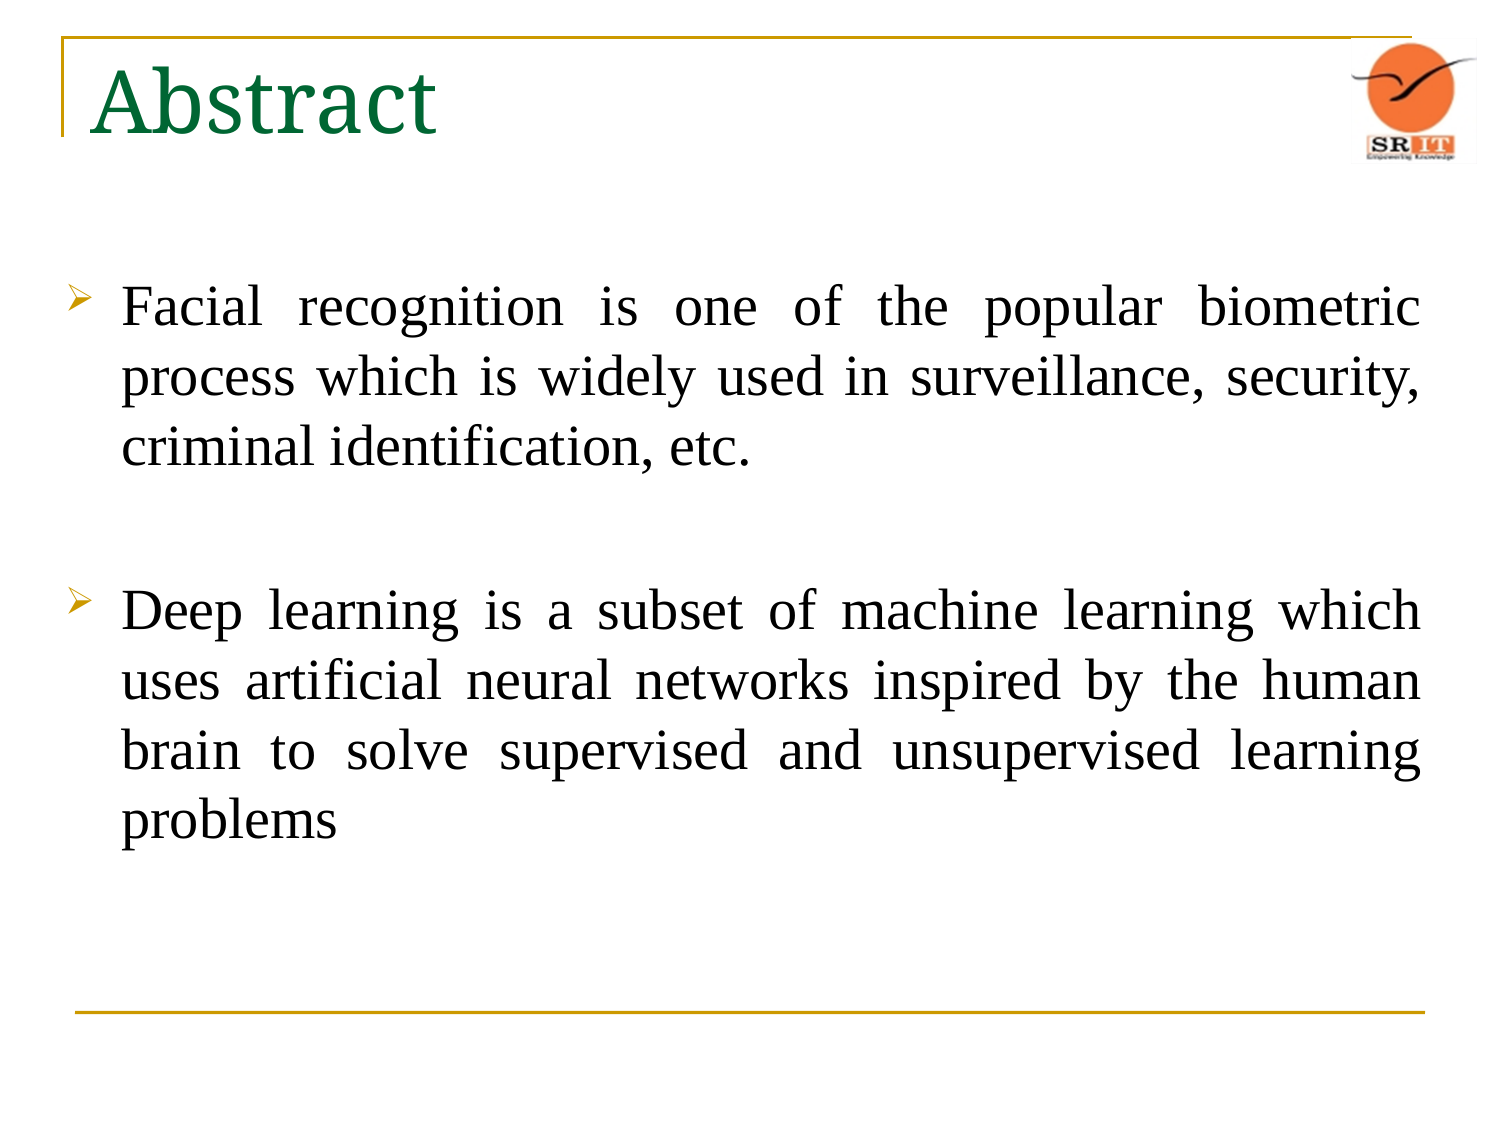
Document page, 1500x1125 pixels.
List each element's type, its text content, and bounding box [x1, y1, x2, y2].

title Abstract [74, 38, 1426, 178]
picture [1350, 37, 1478, 165]
list Facial recognition is one of the popular biometric process which is widely used in surveillance, security, criminal identification, etc. Deep learning is a subset of machine learning which uses artificial neural networks inspired by the human brain to solve supervised and unsupervised learning problems [49, 178, 1438, 1010]
